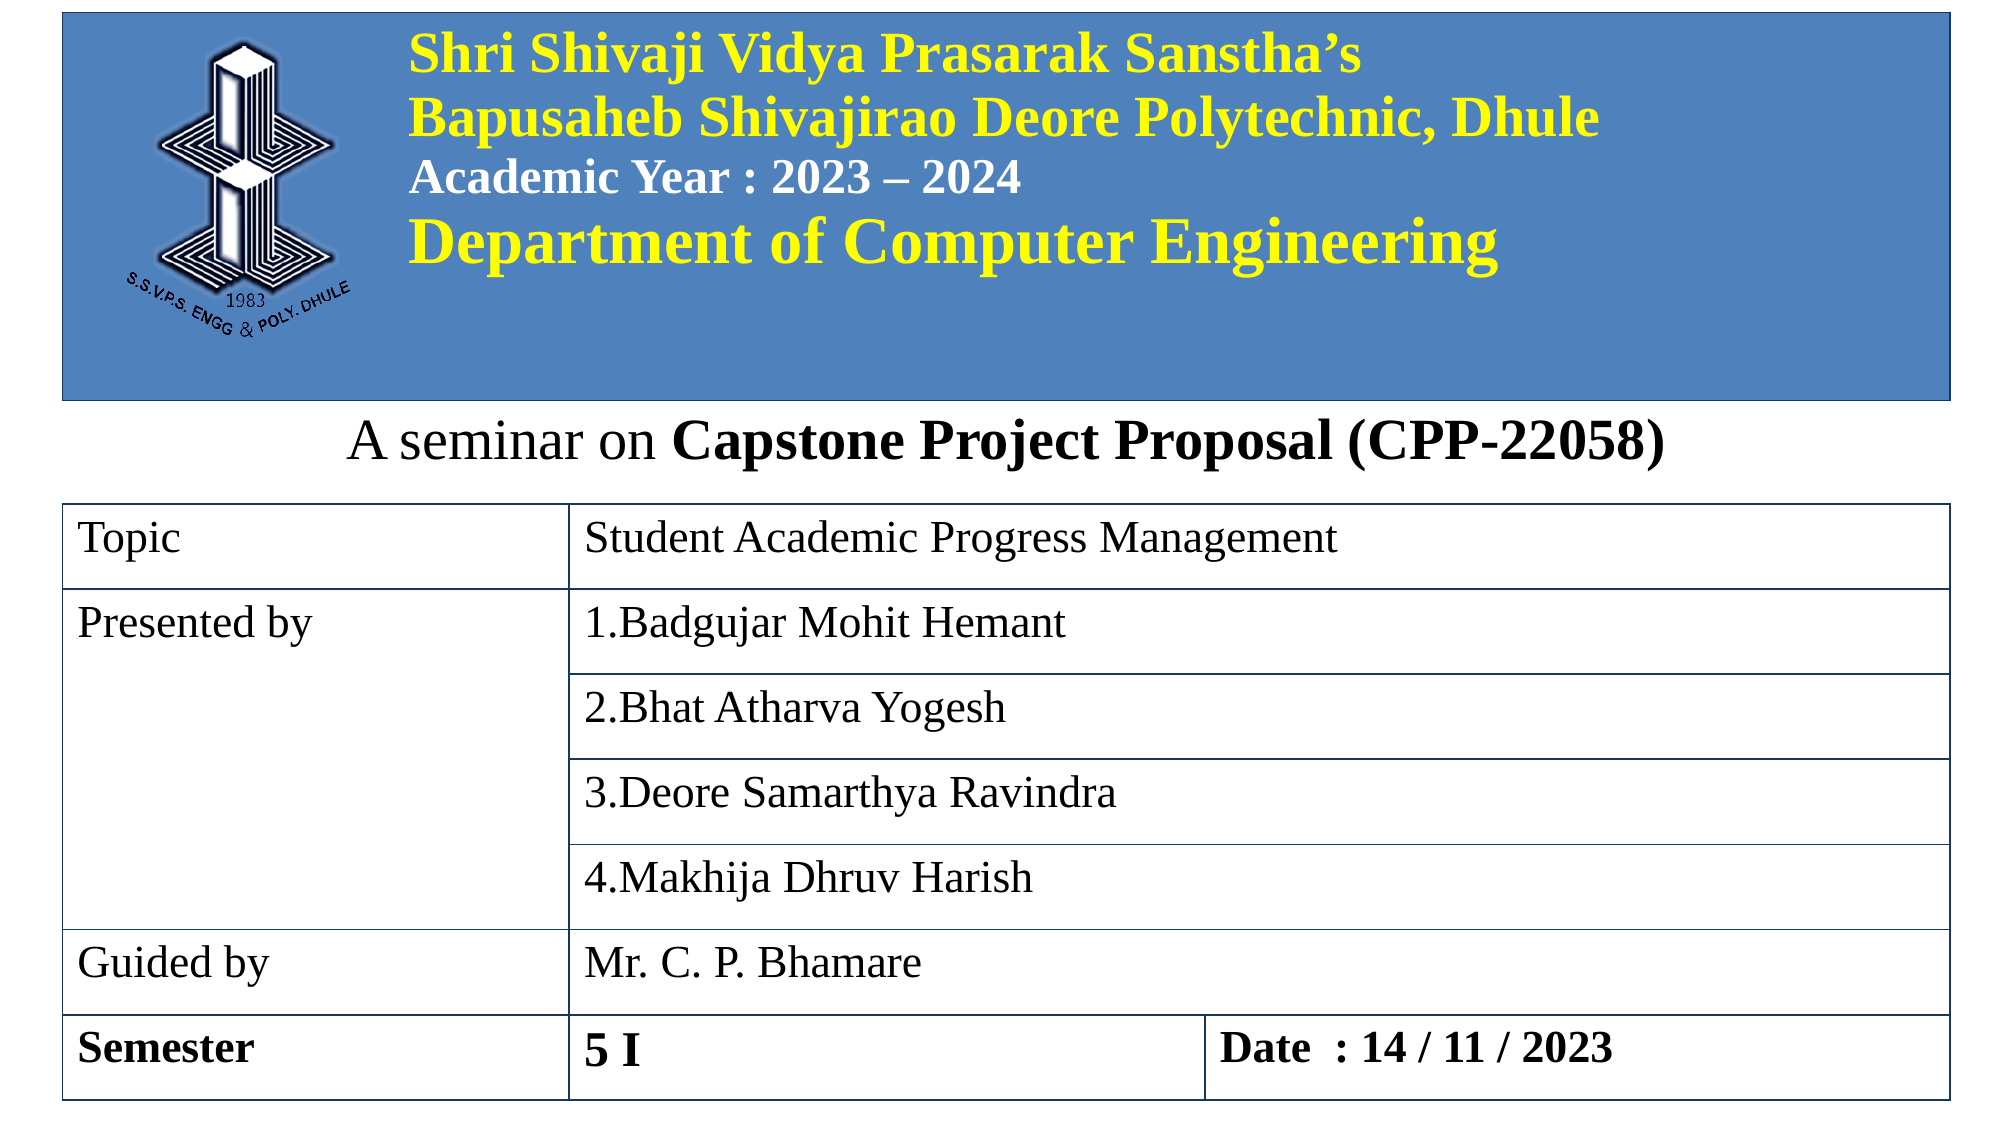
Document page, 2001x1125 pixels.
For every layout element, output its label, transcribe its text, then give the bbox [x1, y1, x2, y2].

table_cell Mr. C. P. Bhamare [570, 930, 1949, 1014]
table_cell Guided by [63, 930, 568, 1014]
table_cell 5 I [570, 1016, 1204, 1099]
table_cell Semester [63, 1016, 568, 1099]
table_header Shri Shivaji Vidya Prasarak Sanstha’s Bapusaheb Shivajirao Deore Polytechnic, Dhule Academic Year : 2023 – 2024 Department of Computer Engineering [394, 13, 1949, 400]
table_cell Topic [63, 505, 568, 588]
table_cell 2.Bhat Atharva Yogesh [570, 675, 1949, 758]
table_cell 3.Deore Samarthya Ravindra [570, 760, 1949, 844]
table_header [63, 13, 394, 400]
picture [124, 37, 350, 338]
table_cell Presented by [63, 590, 568, 929]
table_cell Student Academic Progress Management [570, 505, 1949, 588]
table_cell A seminar on Capstone Project Proposal (CPP-22058) [62, 401, 1950, 503]
table_cell 1.Badgujar Mohit Hemant [570, 590, 1949, 673]
table_cell 4.Makhija Dhruv Harish [570, 845, 1949, 929]
table_cell Date : 14 / 11 / 2023 [1206, 1016, 1949, 1099]
